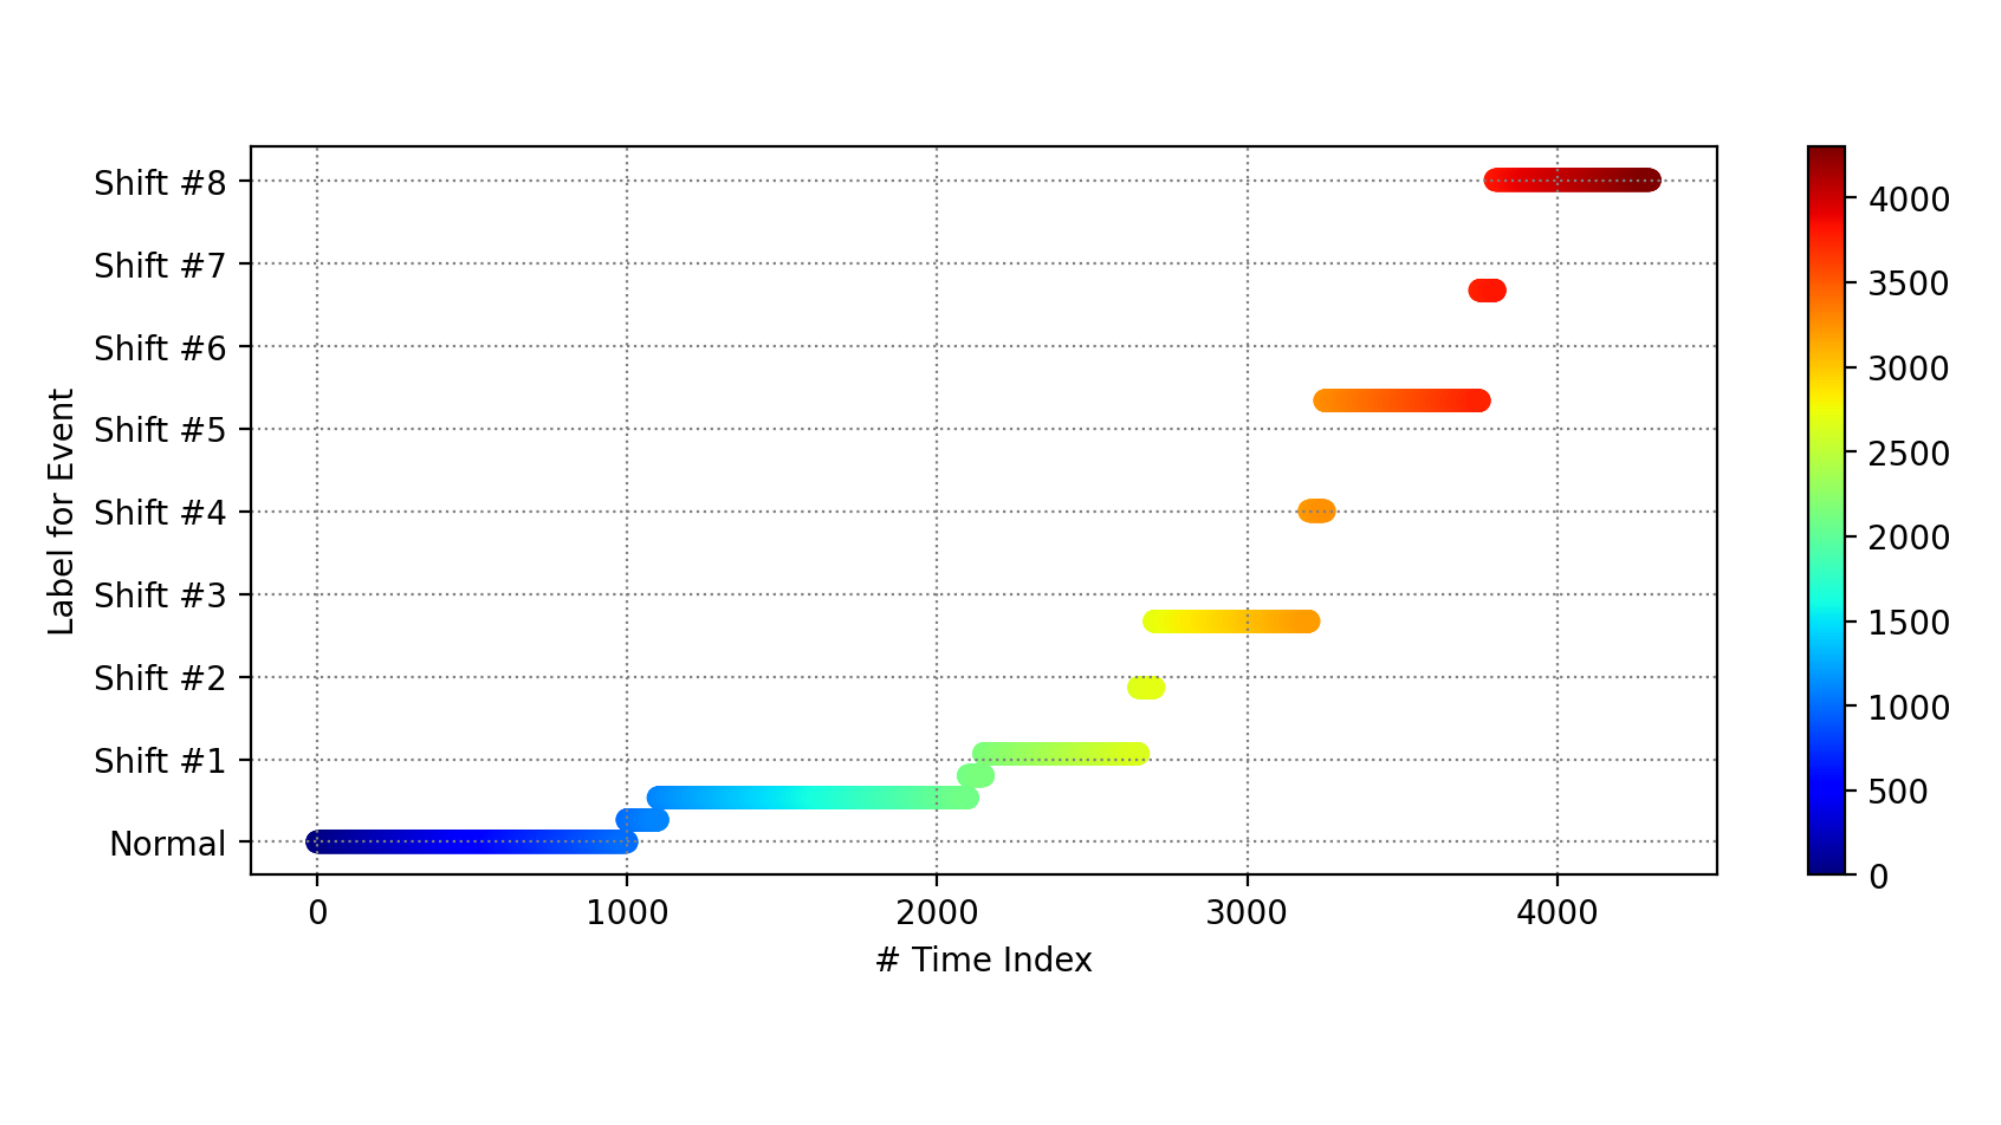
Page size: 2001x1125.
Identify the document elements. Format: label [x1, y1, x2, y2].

picture [24, 123, 1976, 1002]
